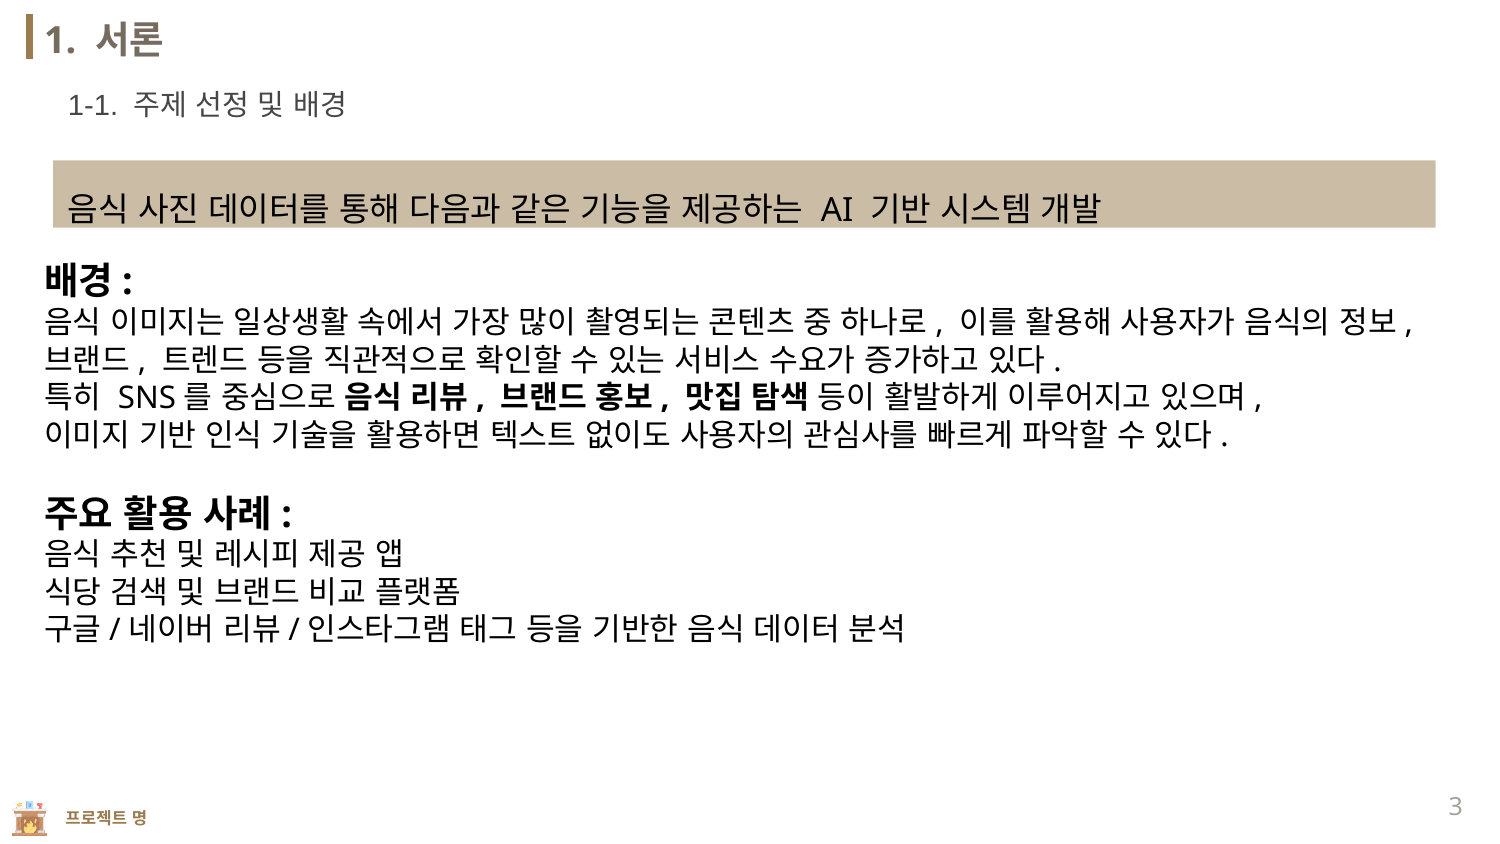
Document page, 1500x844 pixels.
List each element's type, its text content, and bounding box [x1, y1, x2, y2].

slide_number 3 [1128, 785, 1478, 830]
picture [12, 801, 47, 836]
text_box 1. 서론 [29, 8, 305, 69]
text_box 배경: 음식 이미지는 일상생활 속에서 가장 많이 촬영되는 콘텐츠 중 하나로, 이를 활용해 사용자가 음식의 정보, 브랜드, 트렌드 등을 직관적으로 확인할 수 있는 서비스 수요가 증가하고 있다. 특히 SNS를 중심으로 음식 리뷰, 브랜드 홍보, 맛집 탐색 등이 활발하게 이루어지고 있으며, 이미지 기반 인식 기술을 활용하면 텍스트 없이도 사용자의 관심사를 빠르게 파악할 수 있다. 주요 활용 사례: 음식 추천 및 레시피 제공 앱 식당 검색 및 브랜드 비교 플랫폼 구글/네이버 리뷰/인스타그램 태그 등을 기반한 음식 데이터 분석 [29, 250, 1471, 722]
text_box 음식 사진 데이터를 통해 다음과 같은 기능을 제공하는 AI 기반 시스템 개발 [53, 160, 1436, 228]
text_box 1-1. 주제 선정 및 배경 [53, 79, 1436, 129]
